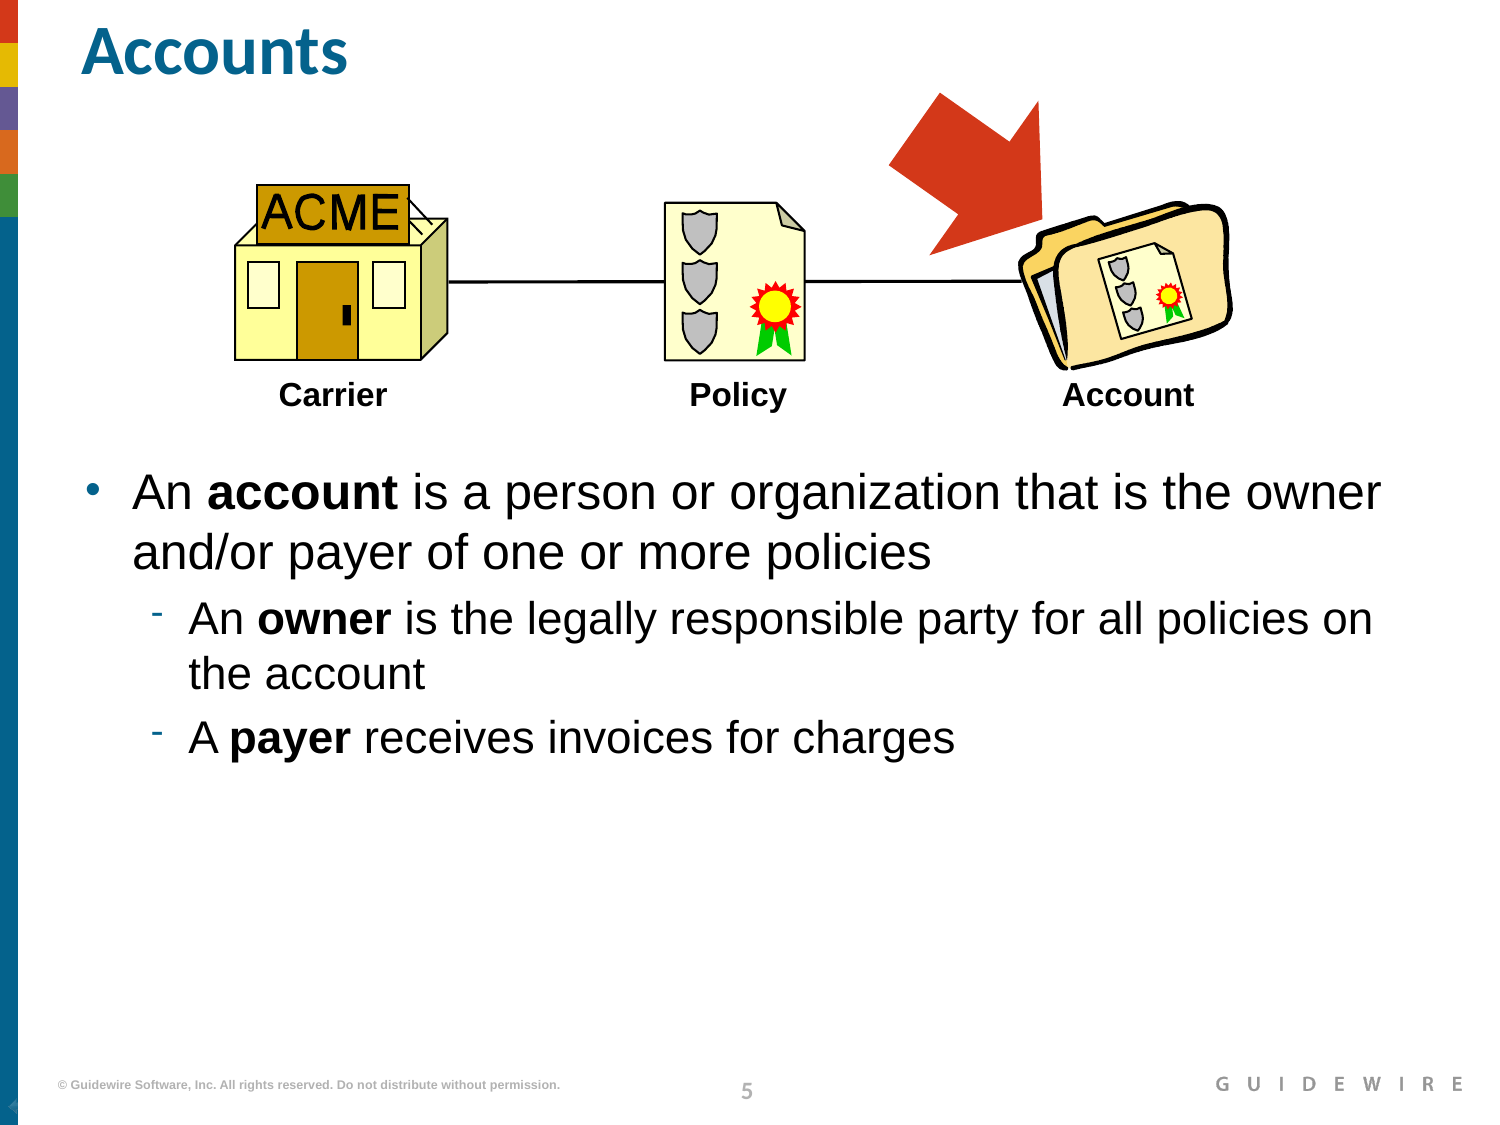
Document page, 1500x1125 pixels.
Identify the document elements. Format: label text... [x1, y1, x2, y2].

text_box Carrier [229, 373, 437, 414]
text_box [664, 202, 805, 361]
text_box Account [1024, 382, 1232, 414]
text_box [1014, 197, 1237, 374]
picture [1215, 1073, 1480, 1096]
picture [10, 1101, 18, 1111]
list An account is a person or organization that is the owner and/or payer of one or more policies An owner is the legally responsible party for all policies on the account A payer receives invoices for charges [85, 459, 1450, 919]
title Accounts [81, 19, 1446, 142]
picture [0, 0, 18, 216]
text_box [890, 94, 1041, 254]
text_box Policy [634, 373, 842, 414]
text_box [234, 184, 448, 361]
